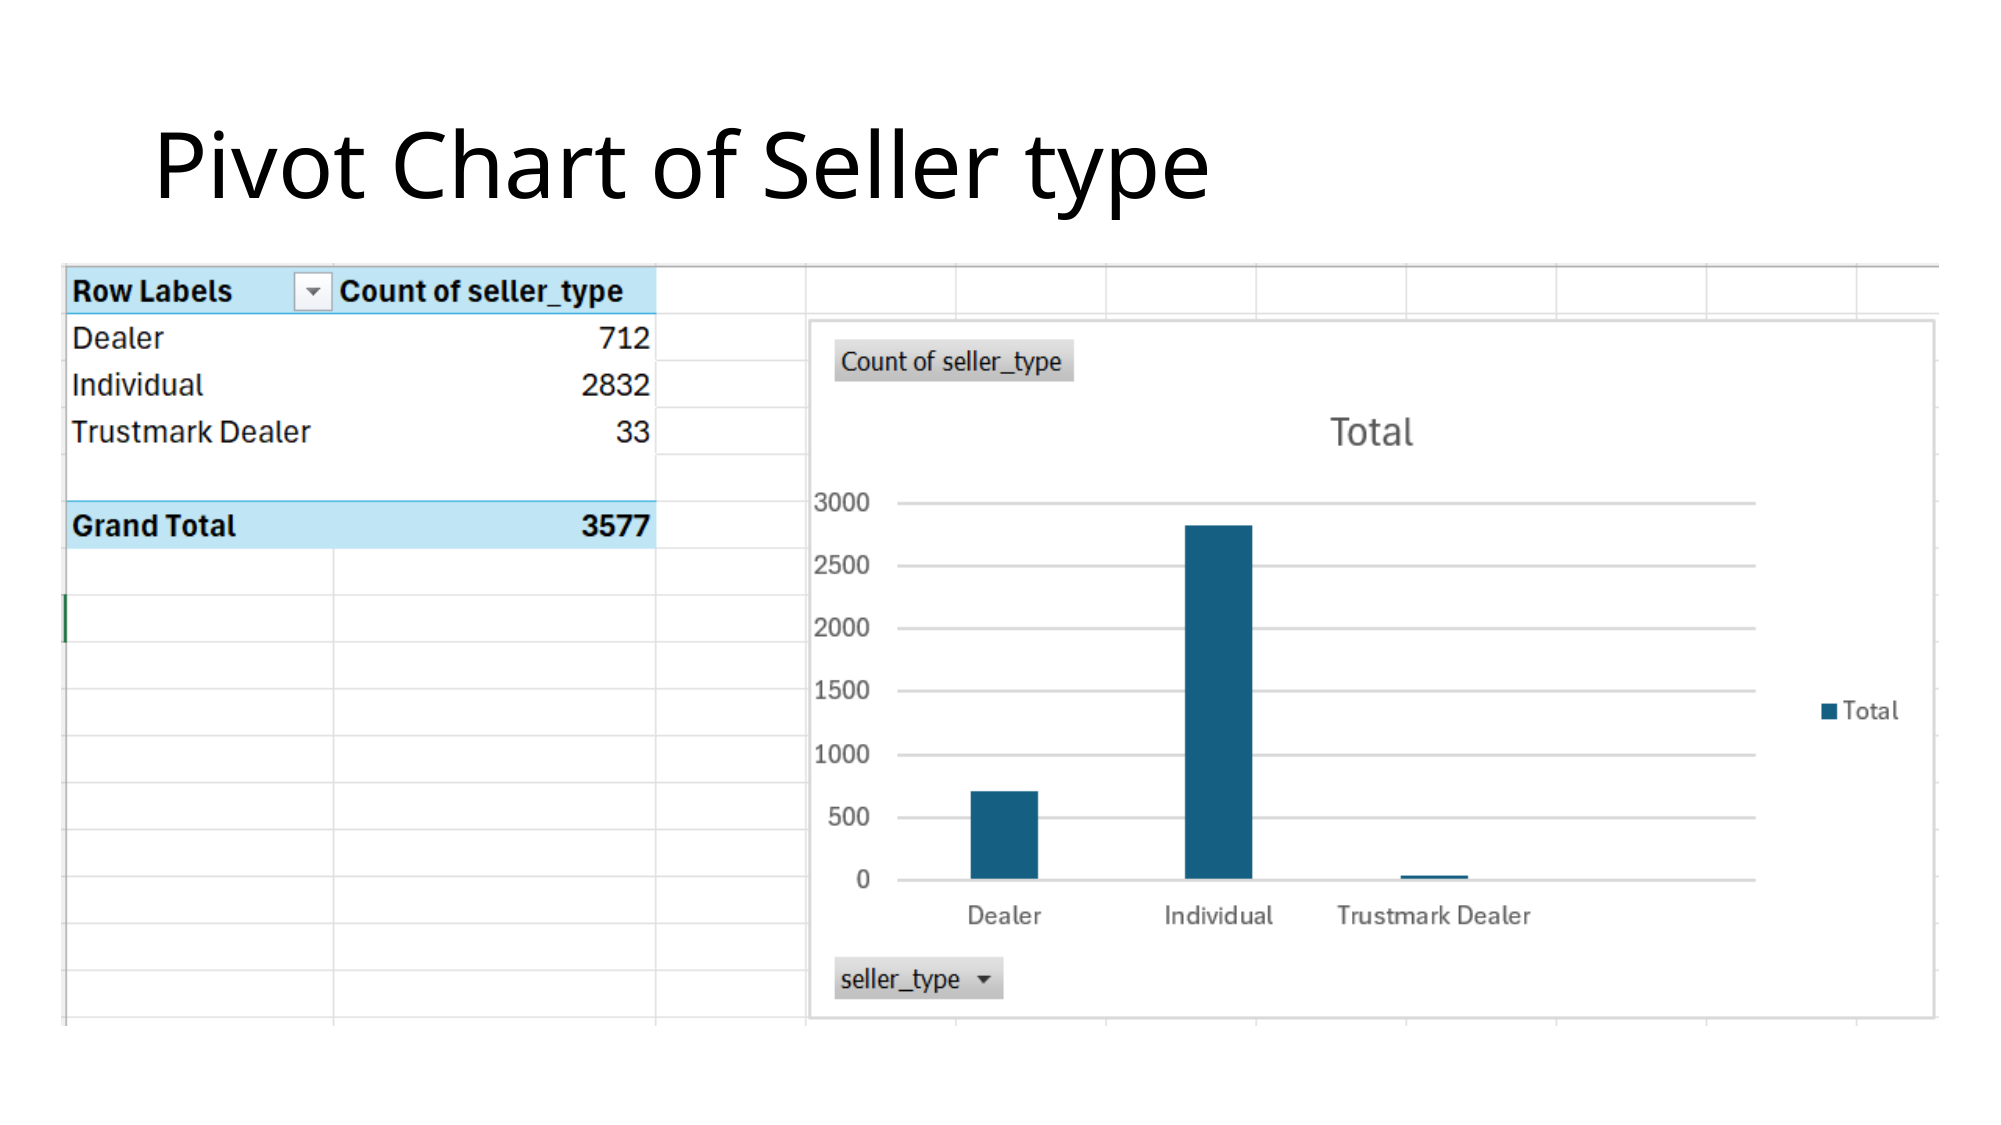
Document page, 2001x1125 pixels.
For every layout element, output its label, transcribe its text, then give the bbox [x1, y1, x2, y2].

title Pivot Chart of Seller type [137, 59, 1863, 262]
picture [61, 262, 1939, 1027]
